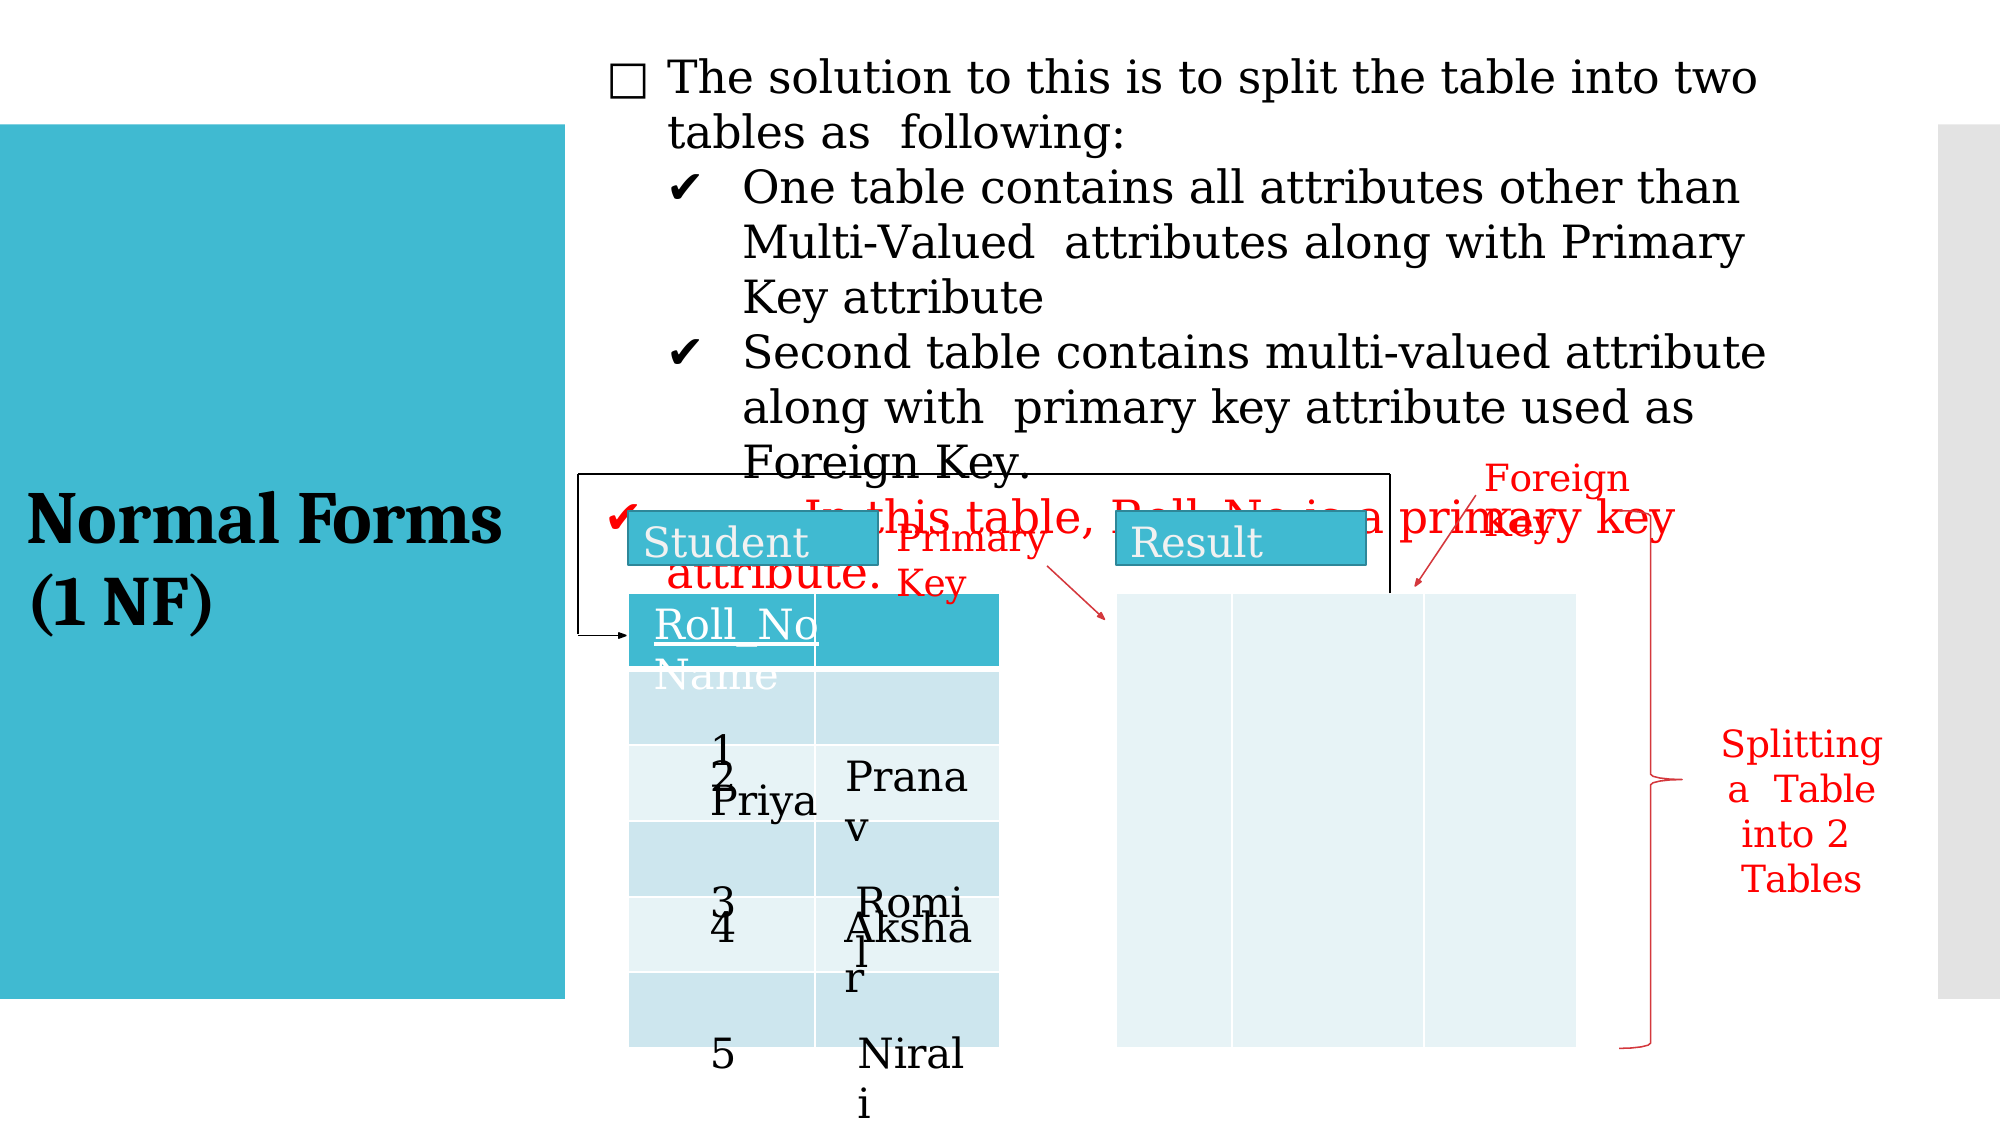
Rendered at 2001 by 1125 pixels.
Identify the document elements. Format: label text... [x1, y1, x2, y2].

text_box □ The solution to this is to split the table into two tables as following: ✔ One table contains all attributes other than Multi-Valued attributes along with Primary Key attribute ✔ Second table contains multi-valued attribute along with primary key attribute used as Foreign Key. ✔ In this table, Roll_No is a primary key attribute. [604, 45, 1840, 598]
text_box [1113, 591, 1580, 1051]
text_box Splitting a Table into 2 Tables [1705, 717, 1897, 900]
text_box [1619, 544, 1683, 1049]
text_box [624, 648, 1005, 1051]
text_box Normal Forms (1 NF) [24, 470, 520, 640]
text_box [1045, 564, 1106, 621]
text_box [577, 472, 1477, 640]
text_box Akshar Nirali [707, 1059, 973, 1125]
text_box Foreign Key [1481, 451, 1676, 544]
